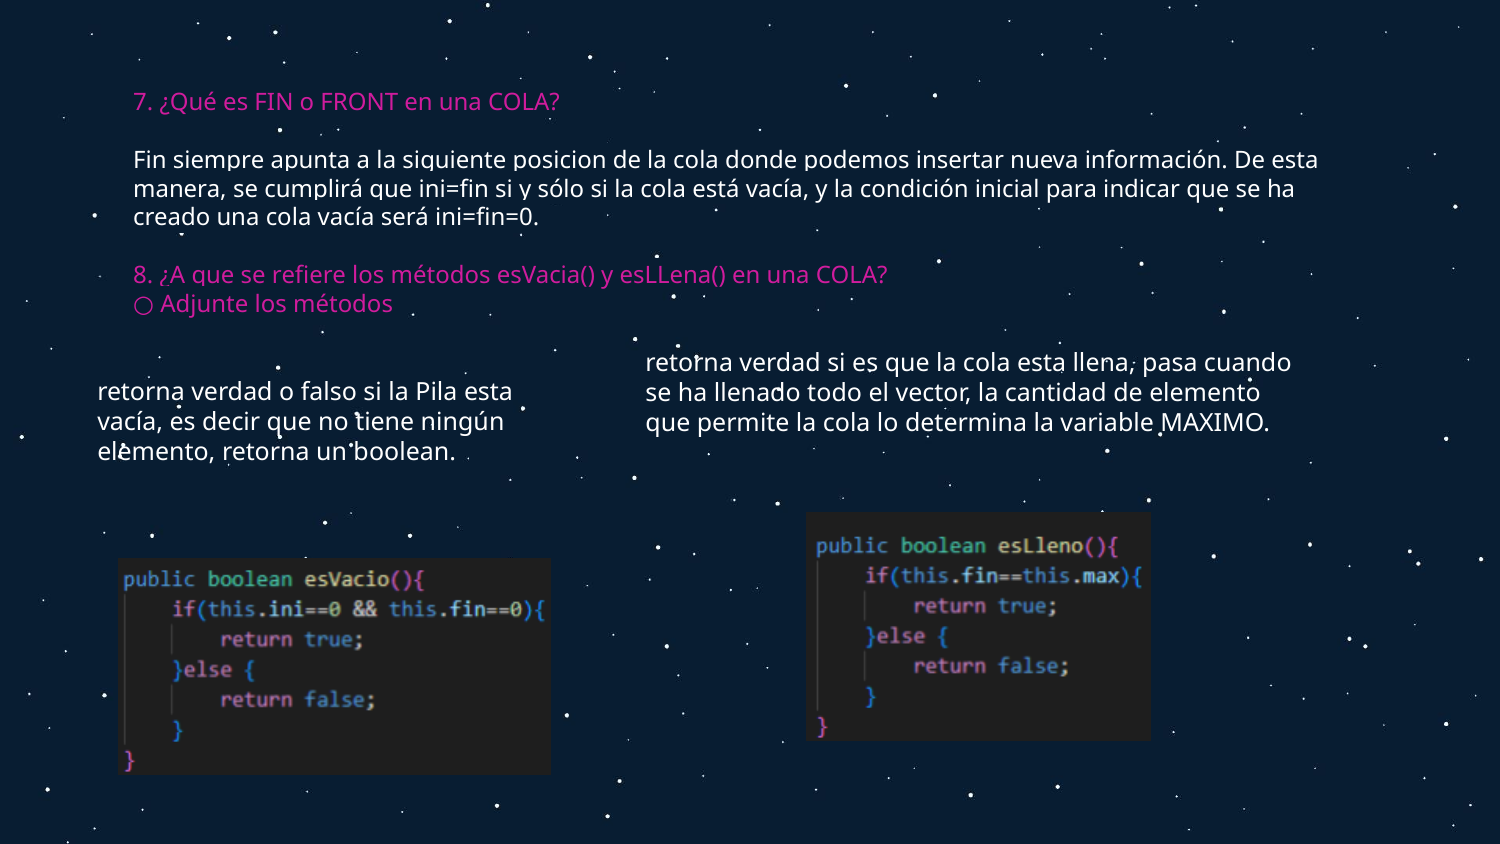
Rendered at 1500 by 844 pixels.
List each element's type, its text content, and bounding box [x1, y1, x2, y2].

list 7. ¿Qué es FIN o FRONT en una COLA? Fin siempre apunta a la siguiente posicion de la cola donde podemos insertar nueva información. De esta manera, se cumplirá que ini=fin si y sólo si la cola está vacía, y la condición inicial para indicar que se ha creado una cola vacía será ini=fin=0. 8. ¿A que se refiere los métodos esVacia() y esLLena() en una COLA? ○ Adjunte los métodos [118, 71, 1382, 339]
text_box retorna verdad o falso si la Pila esta vacía, es decir que no tiene ningún elemento, retorna un boolean. [82, 368, 587, 474]
text_box retorna verdad si es que la cola esta llena, pasa cuando se ha llenado todo el vector, la cantidad de elemento que permite la cola lo determina la variable MAXIMO. [630, 338, 1327, 444]
picture [0, 0, 1500, 844]
